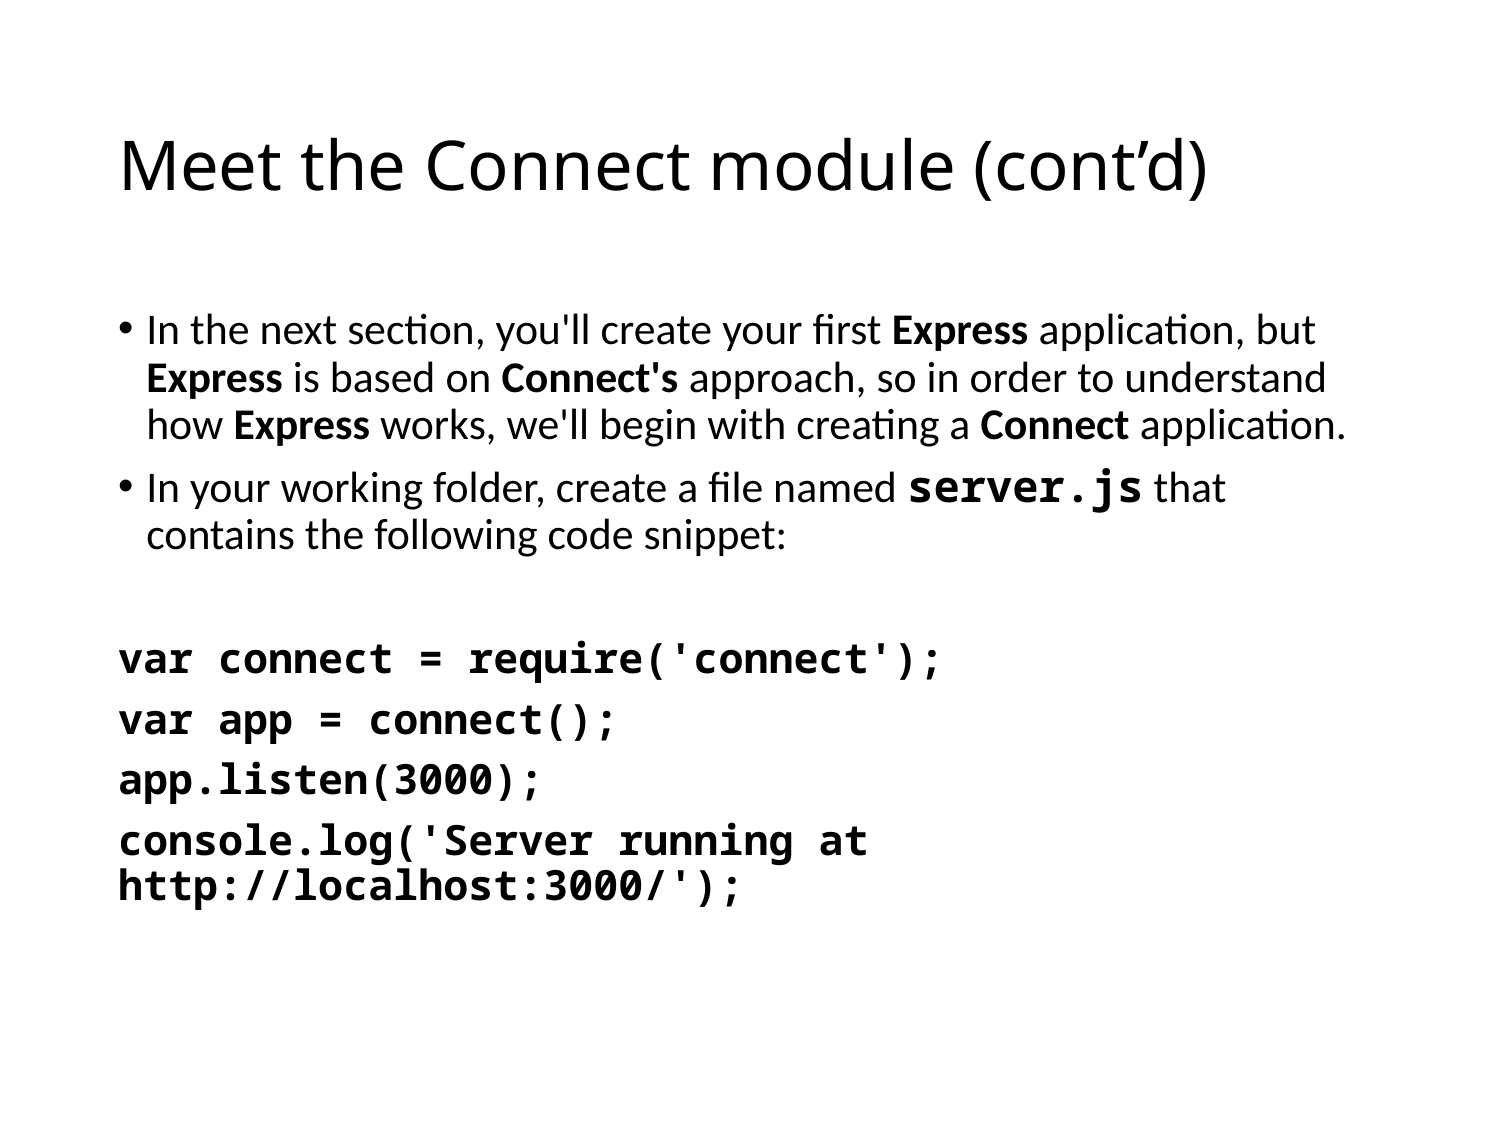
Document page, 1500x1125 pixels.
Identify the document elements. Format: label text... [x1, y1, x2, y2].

title Meet the Connect module (cont’d) [103, 59, 1397, 278]
list In the next section, you'll create your first Express application, but Express is based on Connect's approach, so in order to understand how Express works, we'll begin with creating a Connect application. In your working folder, create a file named server.js that contains the following code snippet: var connect = require('connect'); var app = connect(); app.listen(3000); console.log('Server running at http://localhost:3000/'); [103, 299, 1397, 1014]
